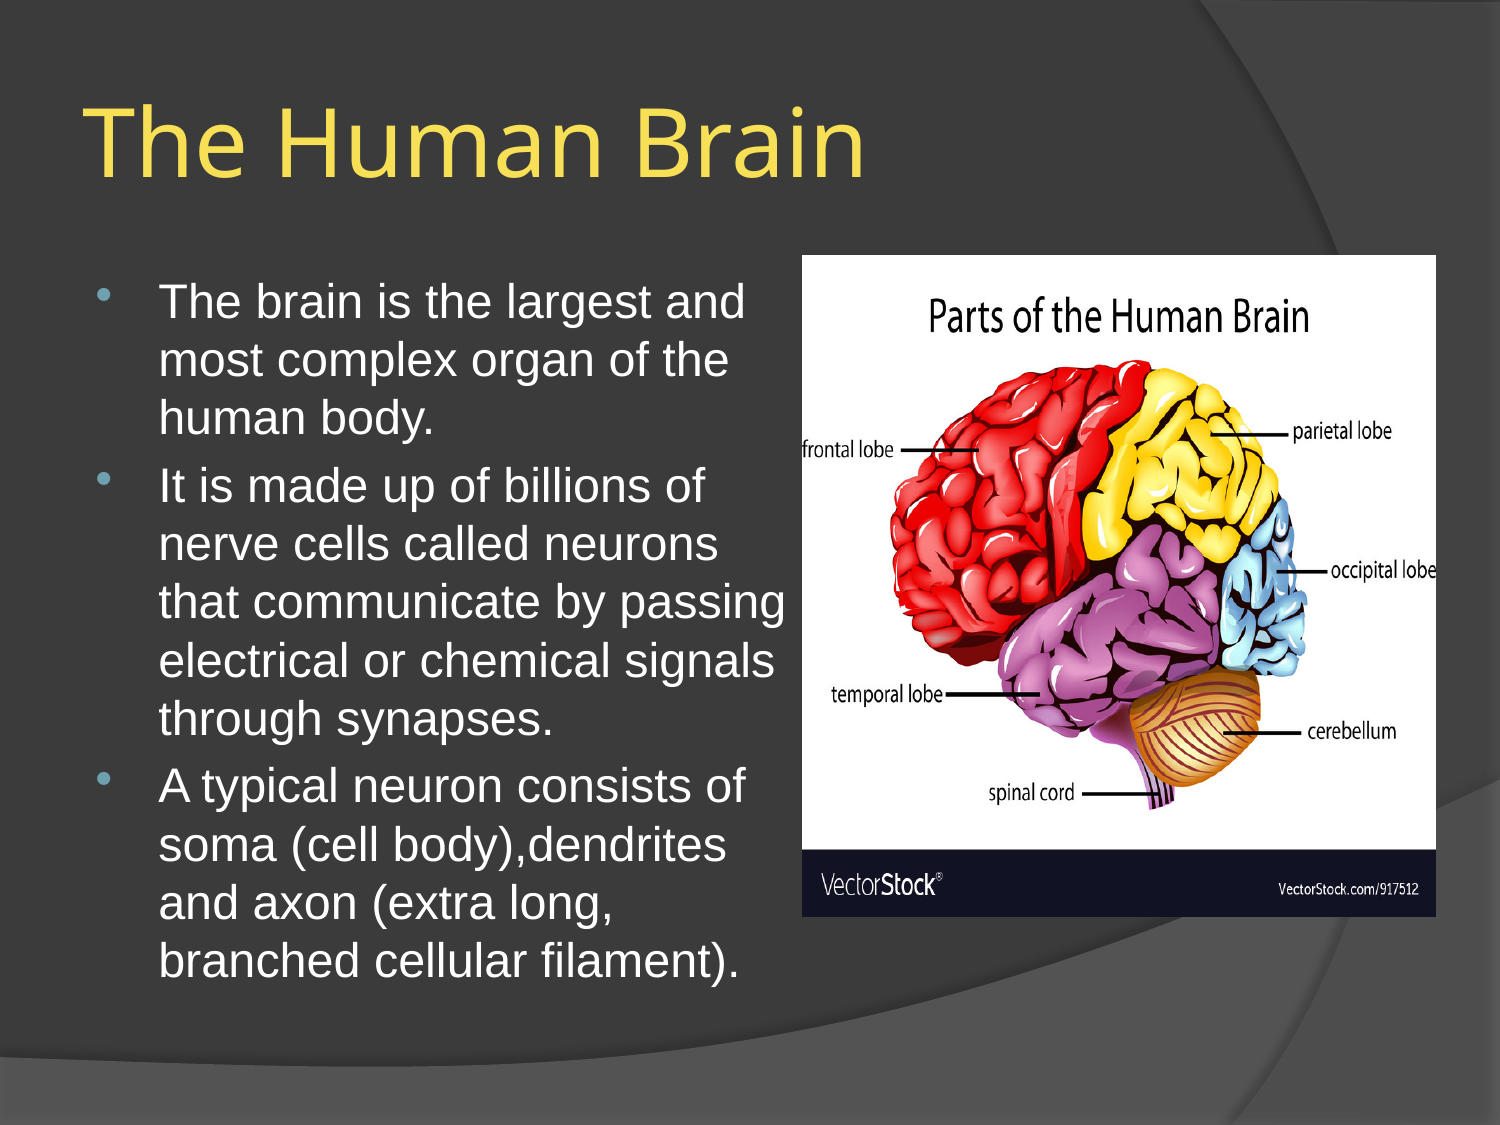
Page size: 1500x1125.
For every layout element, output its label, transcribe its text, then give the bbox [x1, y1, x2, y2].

picture [802, 255, 1436, 918]
title The Human Brain [75, 45, 1300, 233]
list The brain is the largest and most complex organ of the human body. It is made up of billions of nerve cells called neurons that communicate by passing electrical or chemical signals through synapses. A typical neuron consists of soma (cell body),dendrites and axon (extra long, branched cellular filament). [76, 262, 809, 1005]
